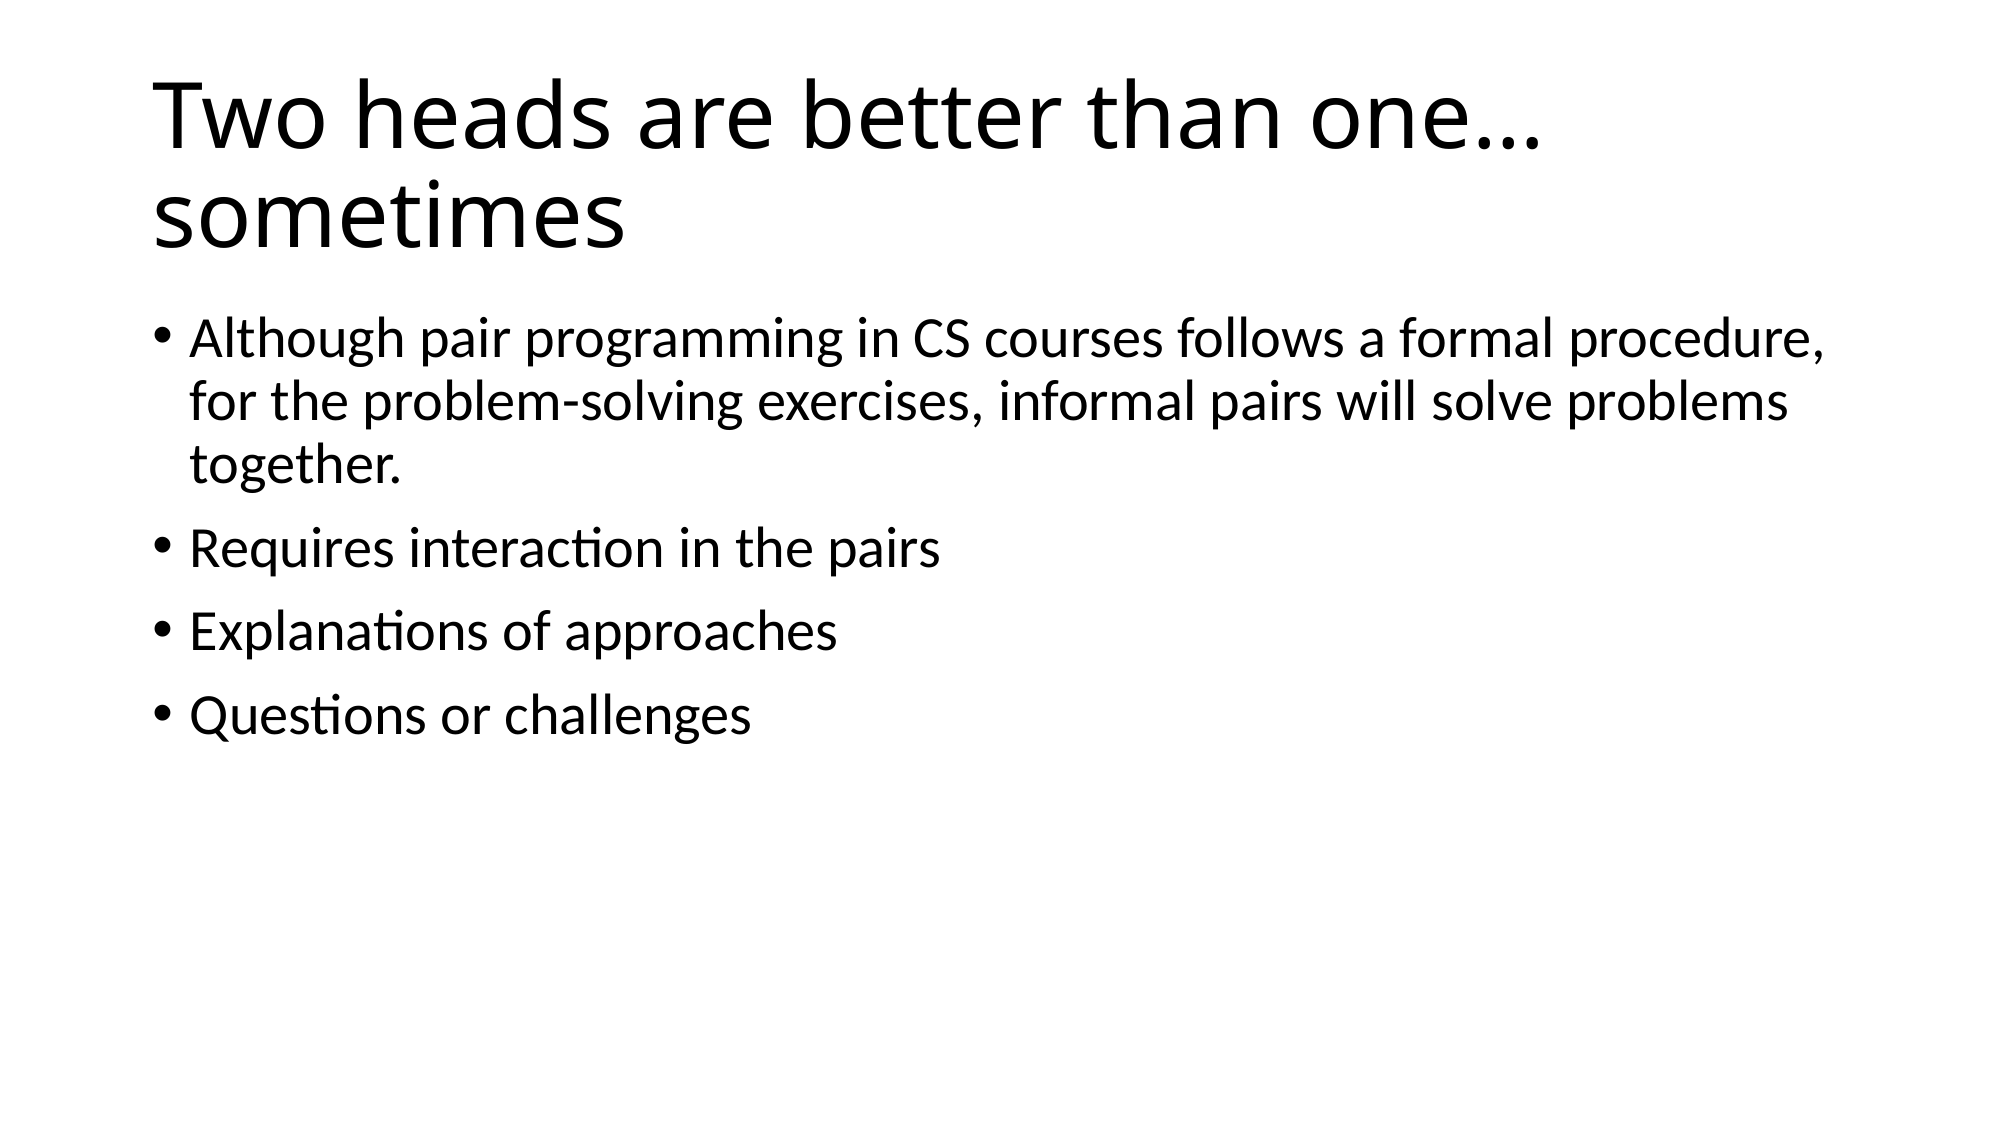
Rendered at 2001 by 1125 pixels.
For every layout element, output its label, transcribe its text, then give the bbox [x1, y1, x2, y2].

list Although pair programming in CS courses follows a formal procedure, for the problem-solving exercises, informal pairs will solve problems together. Requires interaction in the pairs Explanations of approaches Questions or challenges [137, 299, 1863, 1014]
title Two heads are better than one…sometimes [137, 59, 1863, 278]
